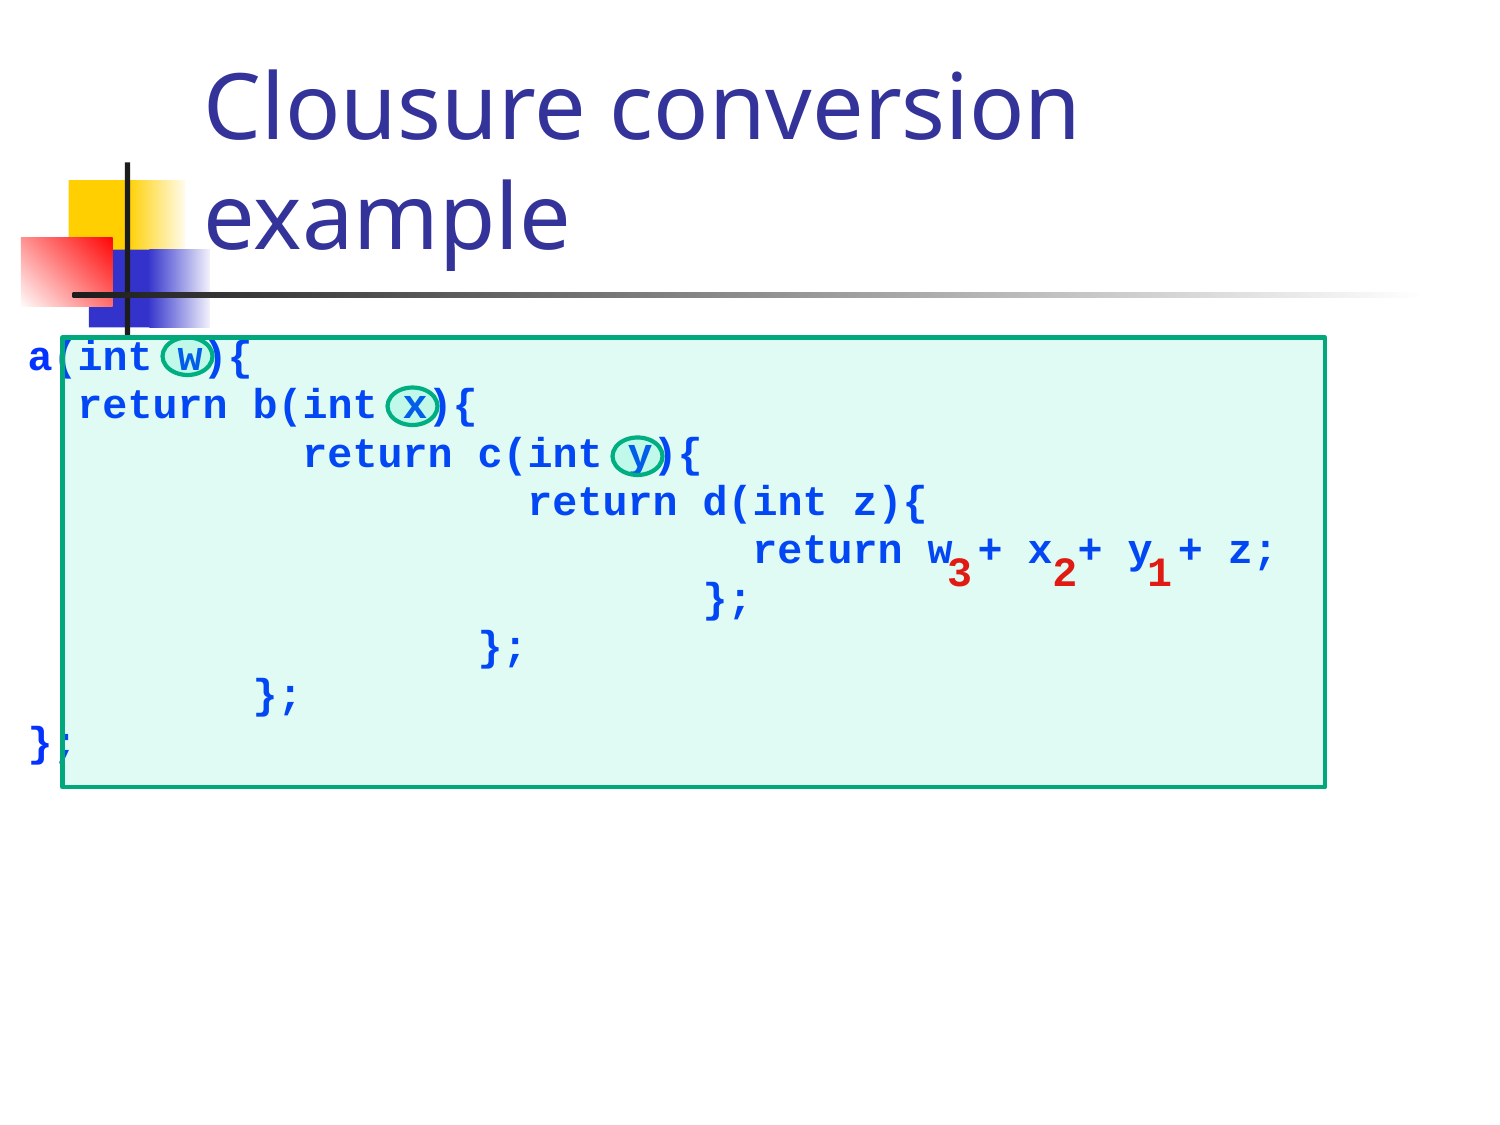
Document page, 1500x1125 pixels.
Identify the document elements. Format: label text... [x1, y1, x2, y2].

list a(int w){ return b(int x){ return c(int y){ return d(int z){ return w + x + y + z; }; }; }; }; [12, 331, 1463, 1063]
title Clousure conversion example [188, 35, 1468, 275]
text_box [60, 335, 1327, 789]
